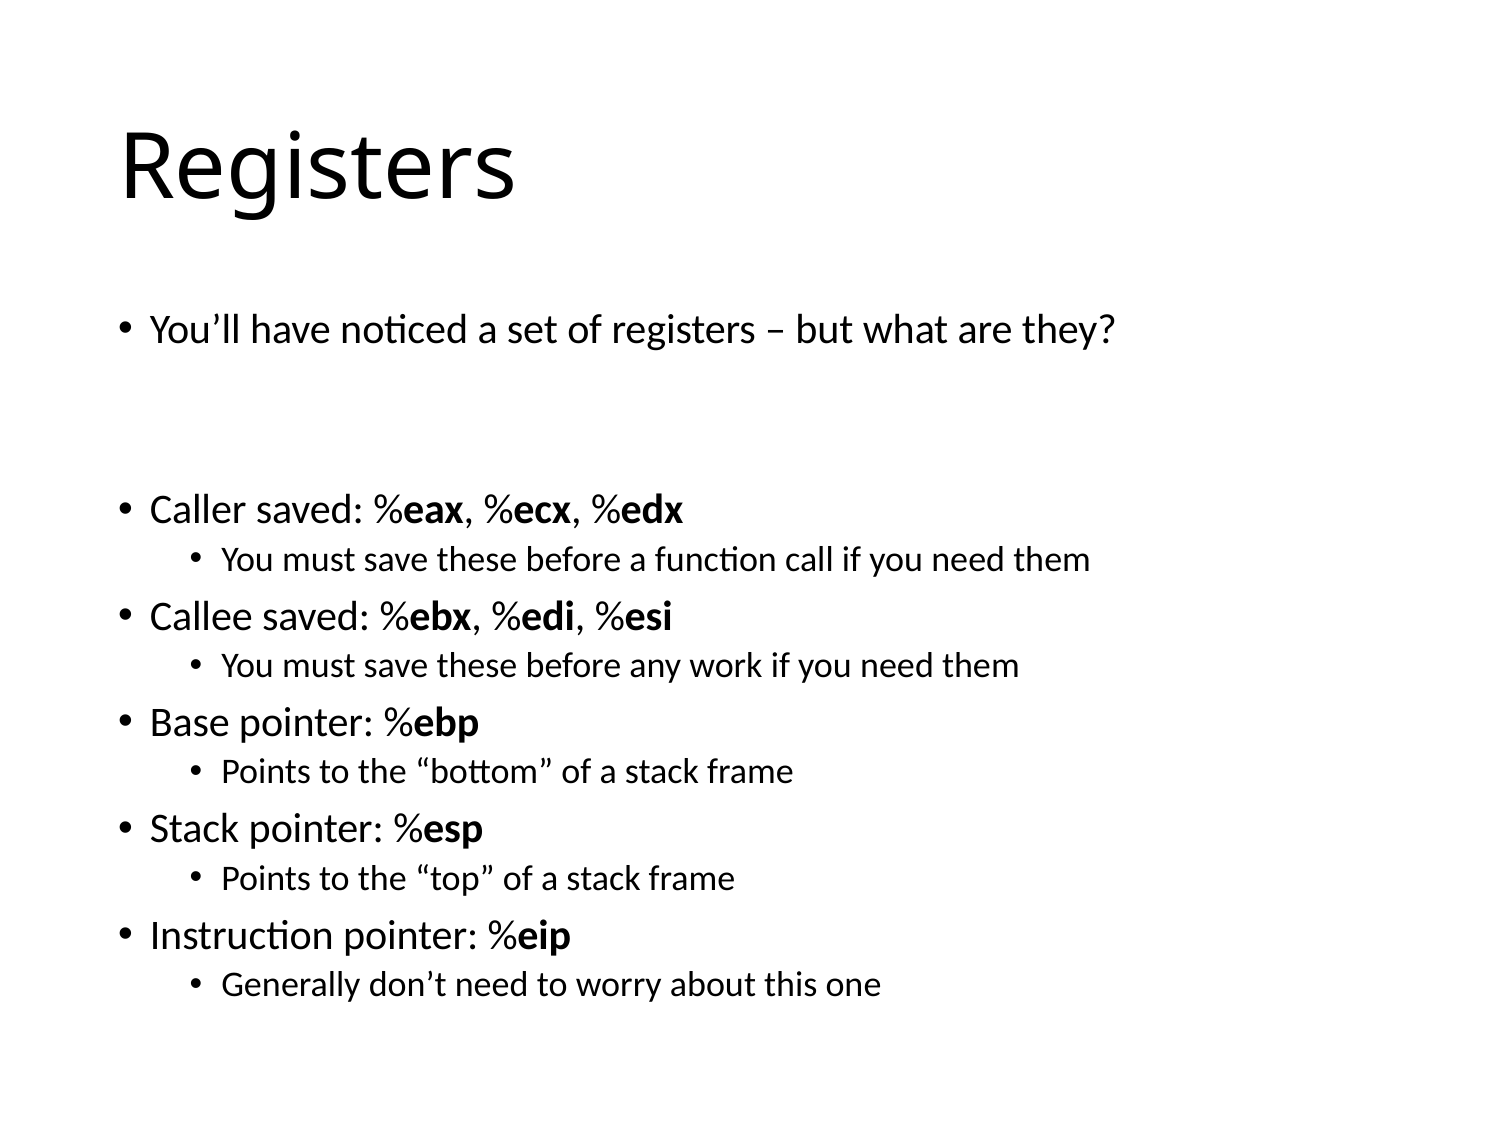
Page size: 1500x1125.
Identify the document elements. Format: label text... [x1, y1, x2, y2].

title Registers [103, 59, 1397, 278]
list You’ll have noticed a set of registers – but what are they? Caller saved: %eax, %ecx, %edx You must save these before a function call if you need them Callee saved: %ebx, %edi, %esi You must save these before any work if you need them Base pointer: %ebp Points to the “bottom” of a stack frame Stack pointer: %esp Points to the “top” of a stack frame Instruction pointer: %eip Generally don’t need to worry about this one [103, 299, 1397, 1014]
